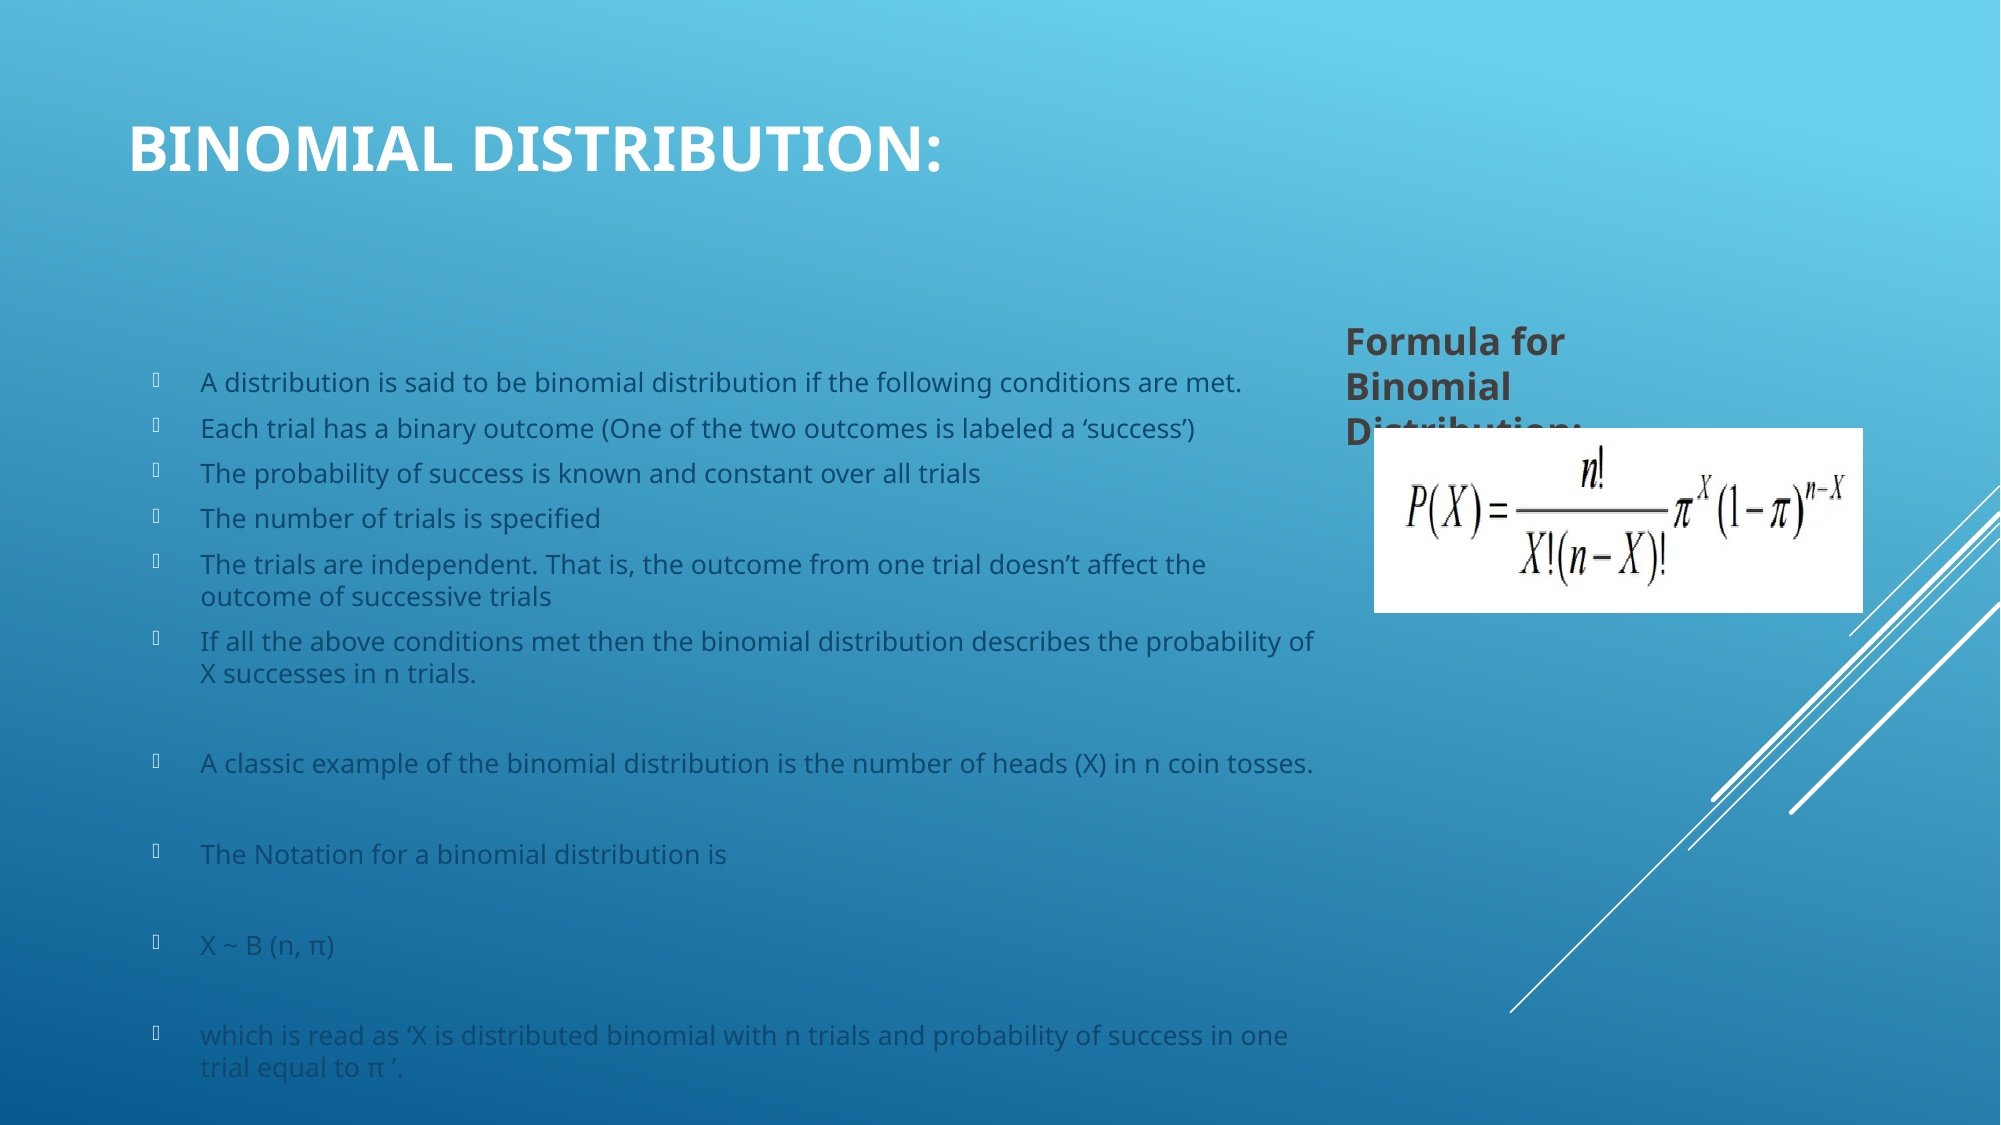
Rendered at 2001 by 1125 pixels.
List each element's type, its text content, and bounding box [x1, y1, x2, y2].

title Binomial Distribution: [112, 101, 1513, 267]
picture [1373, 428, 1863, 614]
list A distribution is said to be binomial distribution if the following conditions are met. Each trial has a binary outcome (One of the two outcomes is labeled a ‘success’) The probability of success is known and constant over all trials The number of trials is specified The trials are independent. That is, the outcome from one trial doesn’t affect the outcome of successive trials If all the above conditions met then the binomial distribution describes the probability of X successes in n trials. A classic example of the binomial distribution is the number of heads (X) in n coin tosses. The Notation for a binomial distribution is X ~ B (n, π) which is read as ‘X is distributed binomial with n trials and probability of success in one trial equal to π ’. [137, 299, 1331, 1105]
text_box Formula for Binomial Distribution: [1330, 310, 1750, 461]
